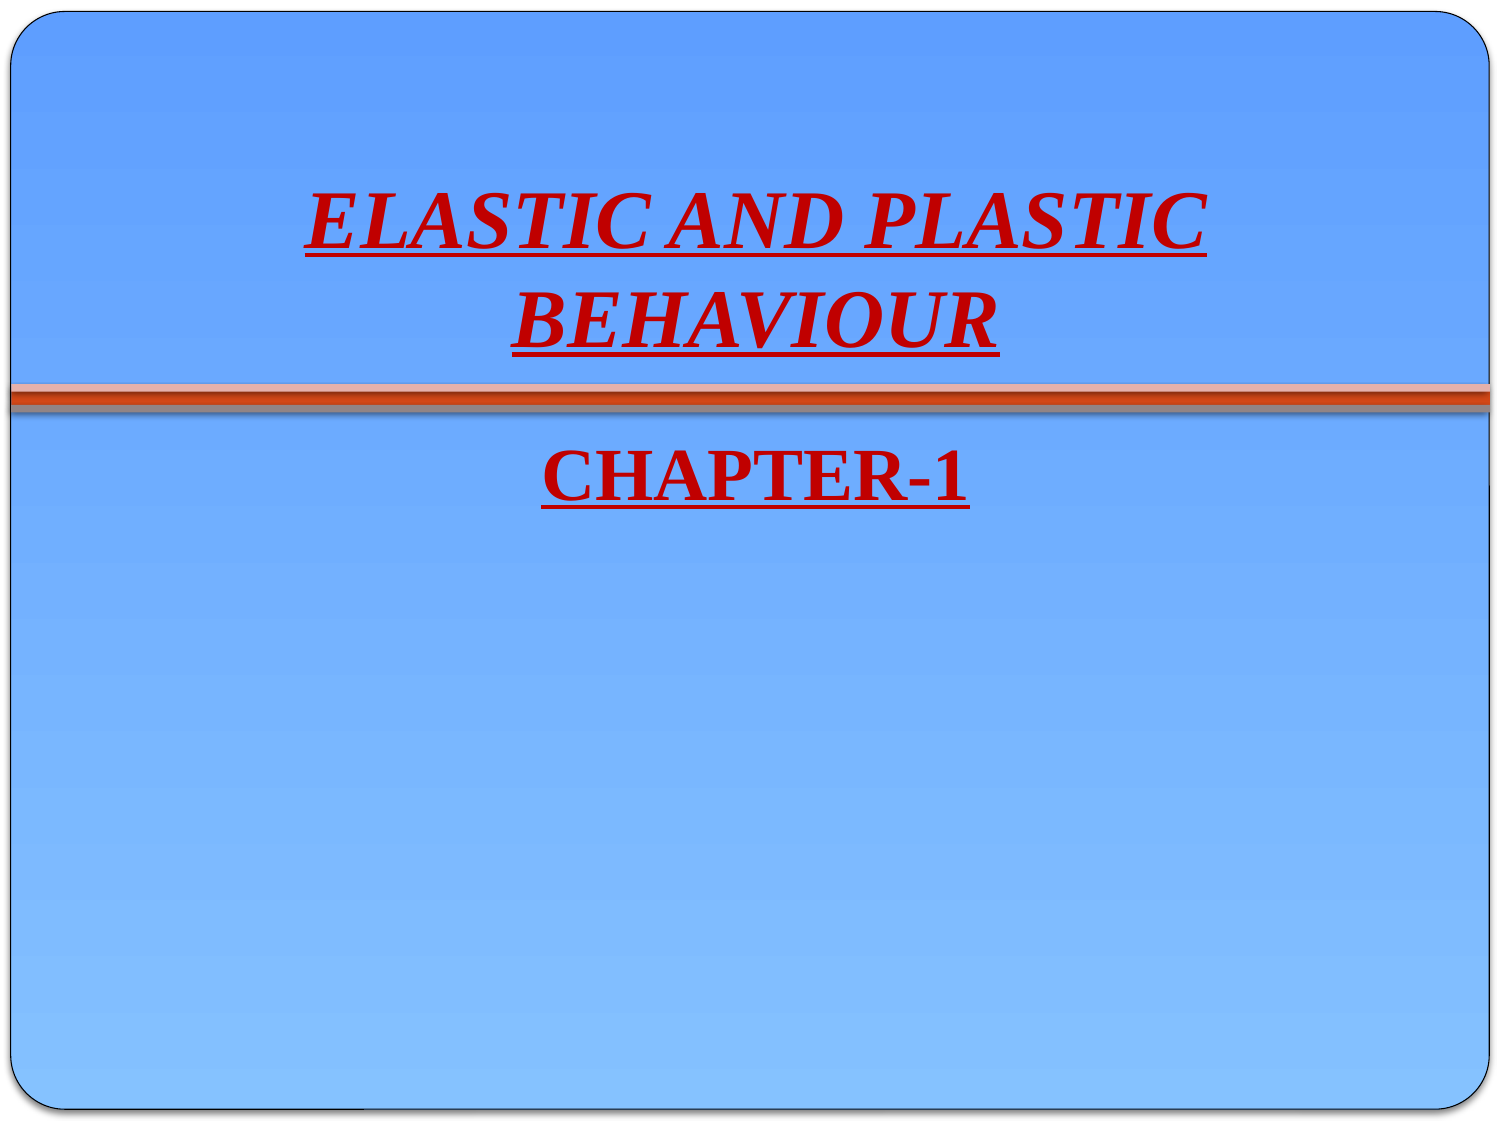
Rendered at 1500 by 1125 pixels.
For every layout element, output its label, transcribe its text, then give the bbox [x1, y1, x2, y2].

list CHAPTER-1 [118, 417, 1394, 638]
title ELASTIC AND PLASTIC BEHAVIOUR [118, 156, 1394, 380]
